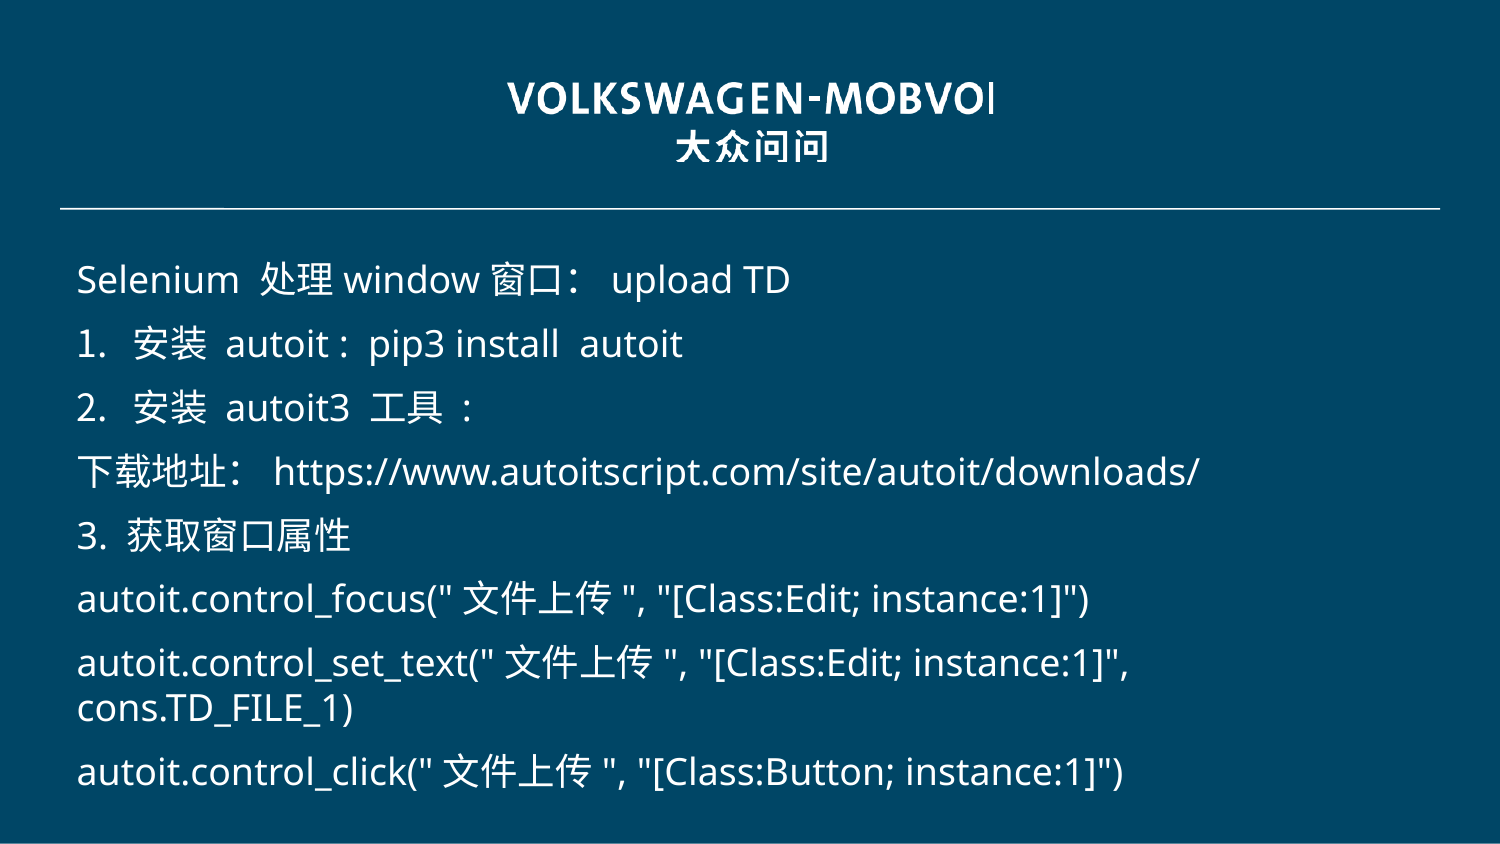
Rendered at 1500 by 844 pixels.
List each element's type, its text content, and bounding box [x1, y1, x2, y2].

text_box Selenium 处理window窗口：upload TD 安装 autoit : pip3 install autoit 安装 autoit3 工具 : 下载地址：https://www.autoitscript.com/site/autoit/downloads/ 3. 获取窗口属性 autoit.control_focus("文件上传", "[Class:Edit; instance:1]") autoit.control_set_text("文件上传", "[Class:Edit; instance:1]", cons.TD_FILE_1) autoit.control_click("文件上传", "[Class:Button; instance:1]") [76, 256, 1388, 824]
